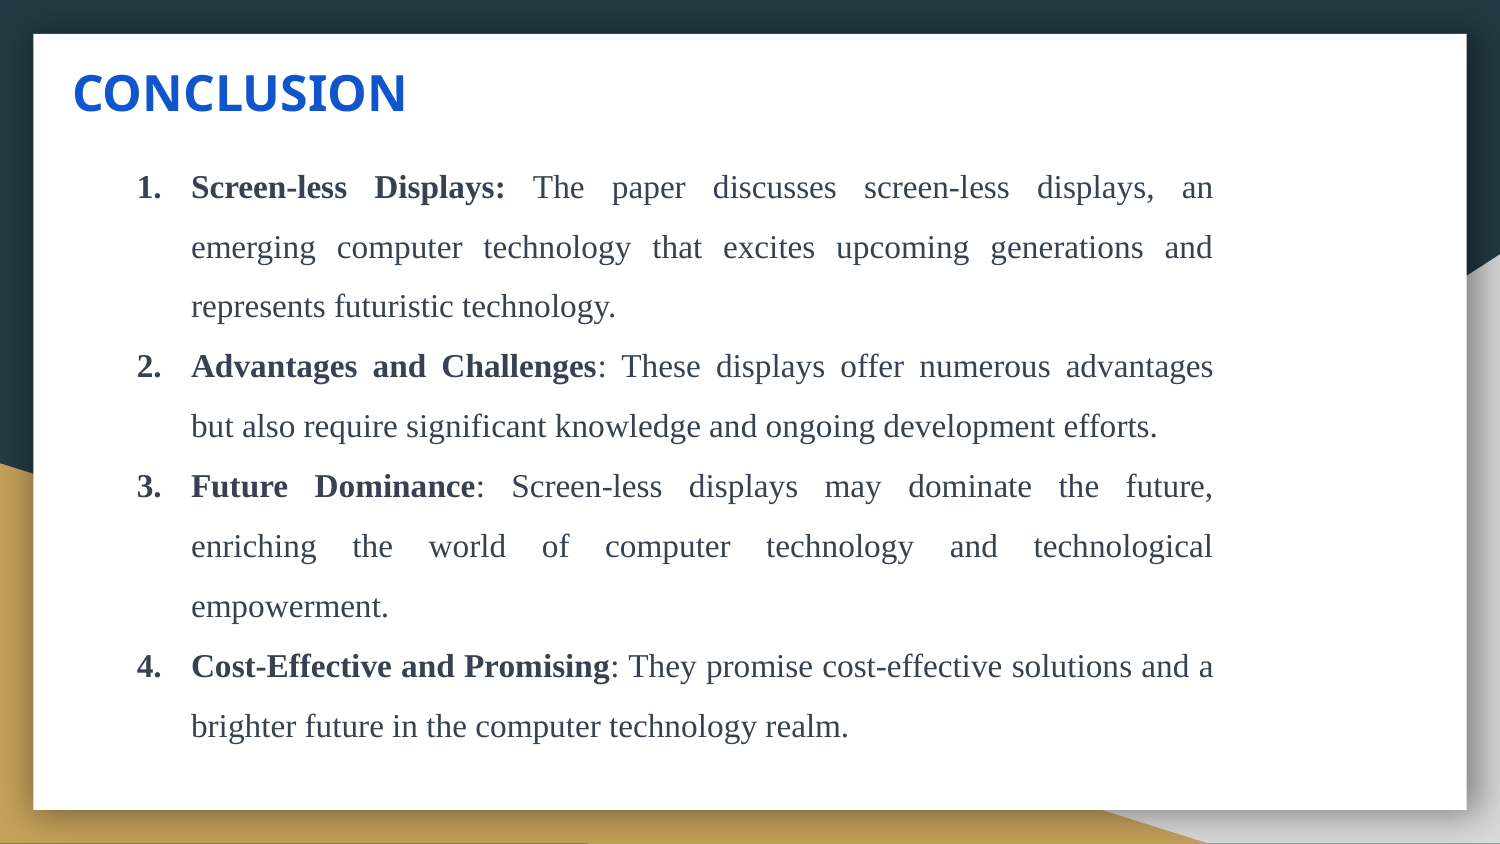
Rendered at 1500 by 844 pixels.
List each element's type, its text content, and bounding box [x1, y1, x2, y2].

text_box CONCLUSION [56, 45, 1330, 187]
text_box Screen-less Displays: The paper discusses screen-less displays, an emerging computer technology that excites upcoming generations and represents futuristic technology. Advantages and Challenges: These displays offer numerous advantages but also require significant knowledge and ongoing development efforts. Future Dominance: Screen-less displays may dominate the future, enriching the world of computer technology and technological empowerment. Cost-Effective and Promising: They promise cost-effective solutions and a brighter future in the computer technology realm. [100, 129, 1230, 618]
